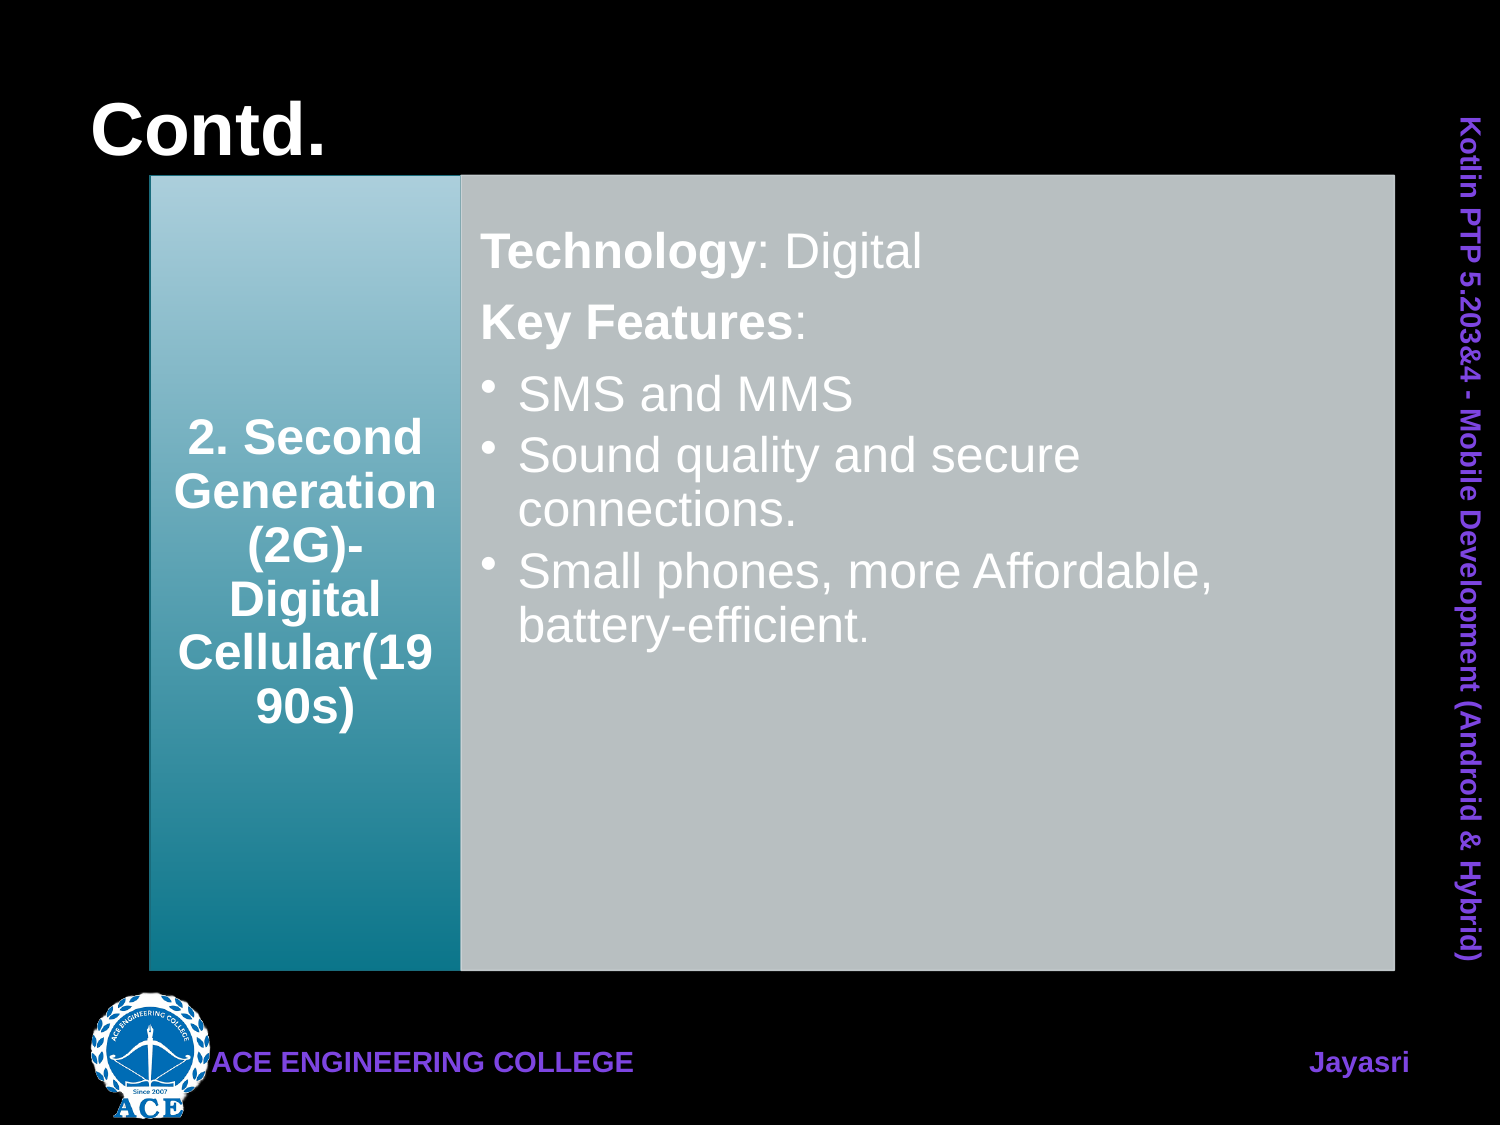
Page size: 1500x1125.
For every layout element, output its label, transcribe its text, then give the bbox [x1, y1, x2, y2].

picture [219, 1055, 224, 1064]
title Contd. [75, 35, 1425, 216]
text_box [149, 174, 1395, 971]
picture [76, 975, 228, 1125]
